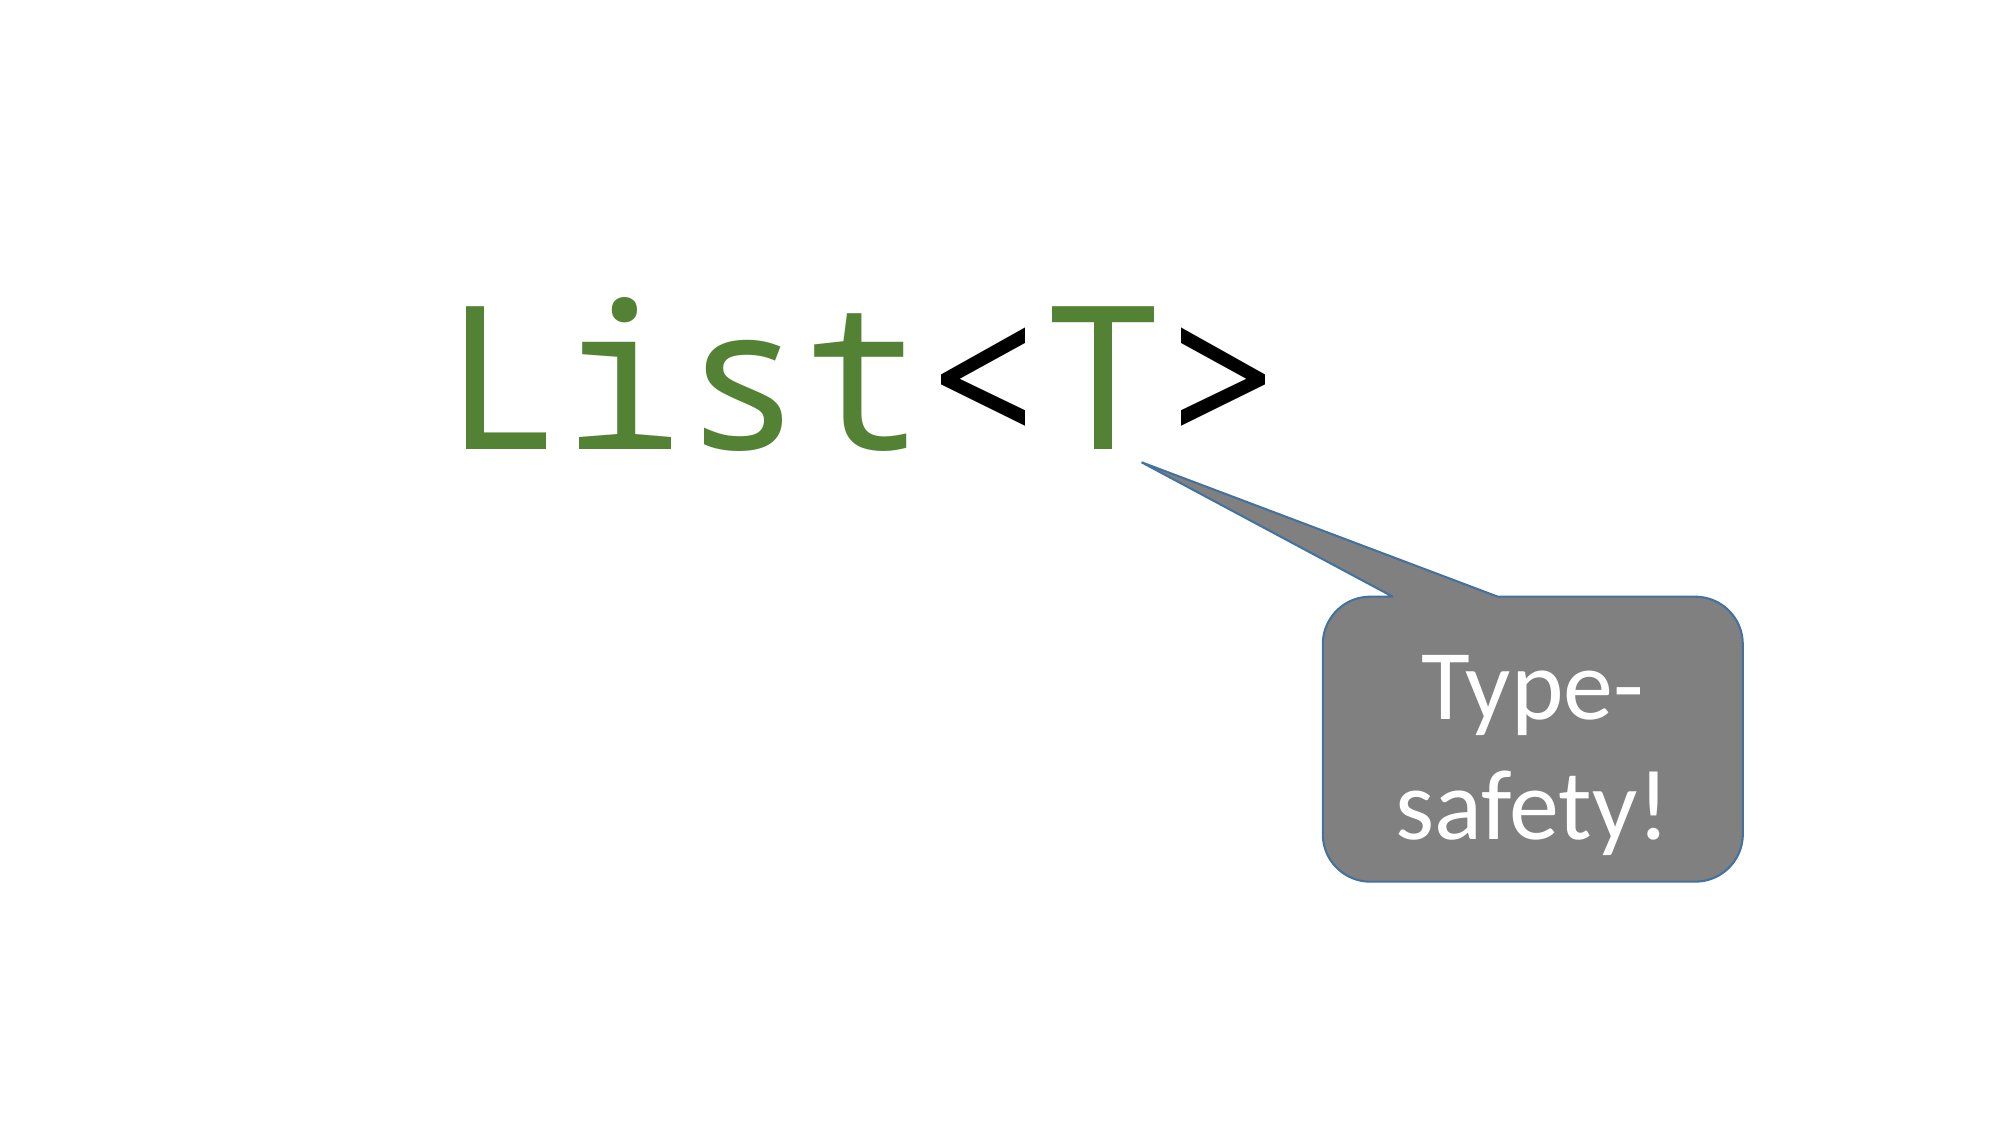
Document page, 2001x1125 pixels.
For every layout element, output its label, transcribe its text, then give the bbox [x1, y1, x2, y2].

text_box Type-safety! [1141, 461, 1744, 883]
list List<T> [428, 268, 1579, 556]
